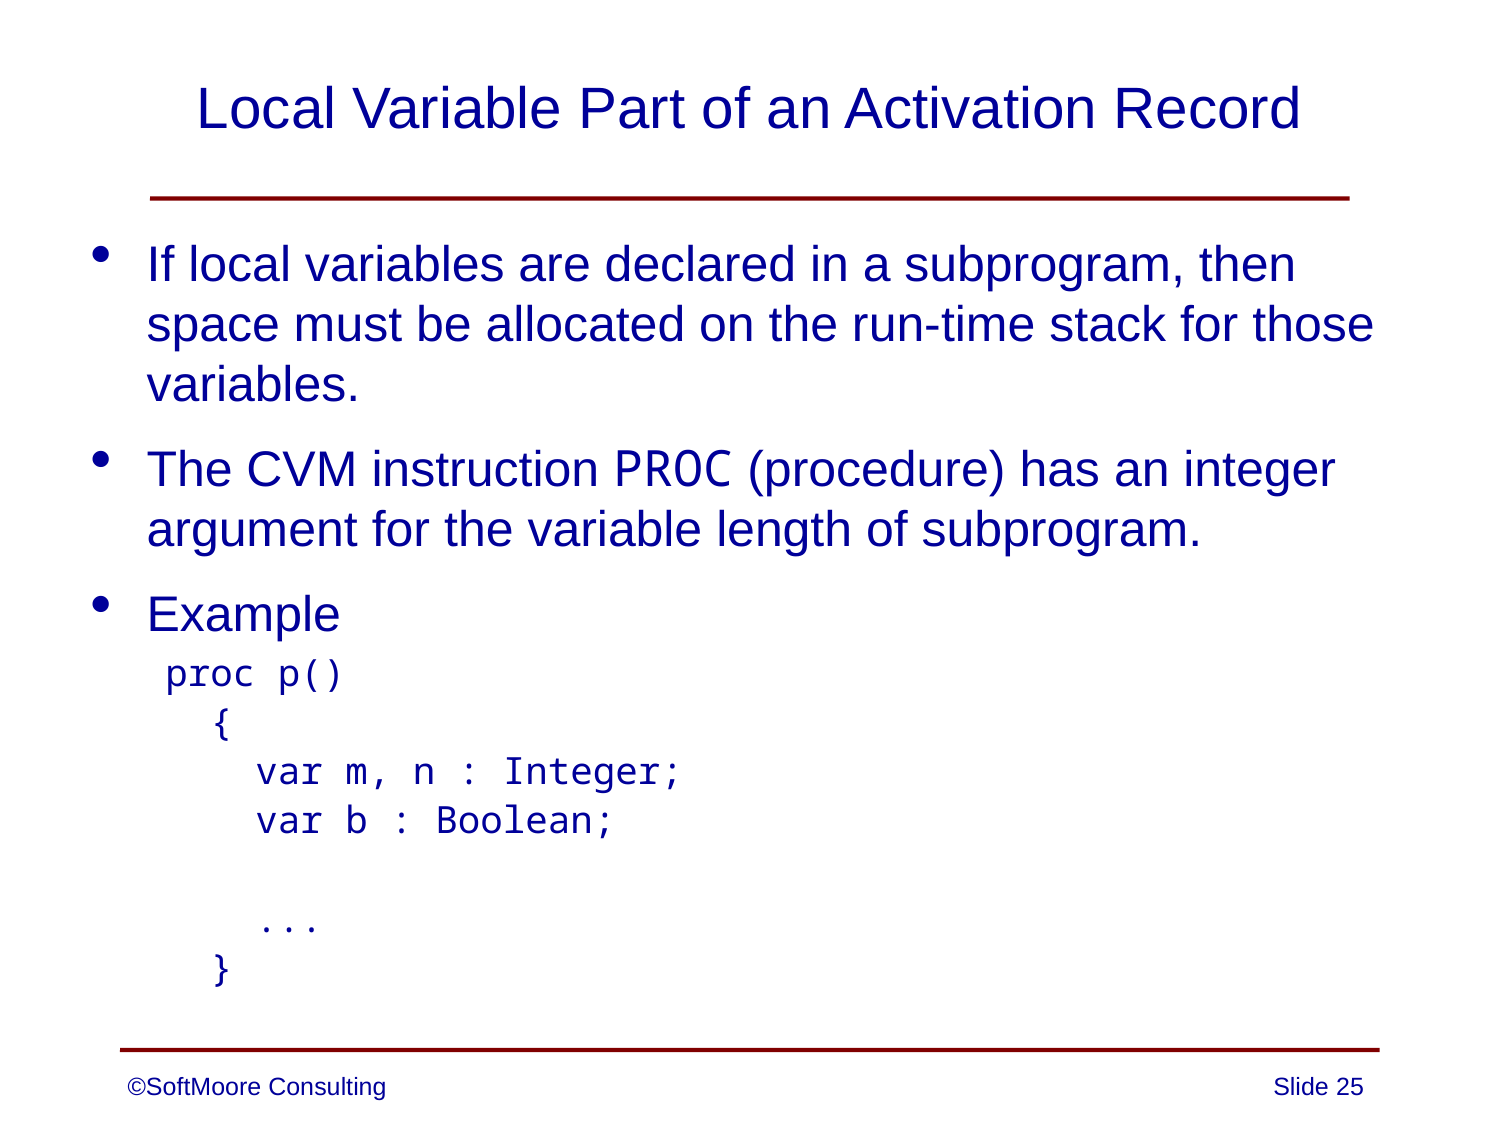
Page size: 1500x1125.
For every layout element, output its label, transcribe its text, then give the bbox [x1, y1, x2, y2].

footer ©SoftMoore Consulting [111, 1061, 563, 1109]
title Local Variable Part of an Activation Record [149, 22, 1350, 188]
list If local variables are declared in a subprogram, then space must be allocated on the run-time stack for those variables. The CVM instruction PROC (procedure) has an integer argument for the variable length of subprogram. Example proc p() { var m, n : Integer; var b : Boolean; ... } [74, 223, 1425, 1034]
slide_number Slide 25 [1078, 1061, 1380, 1109]
